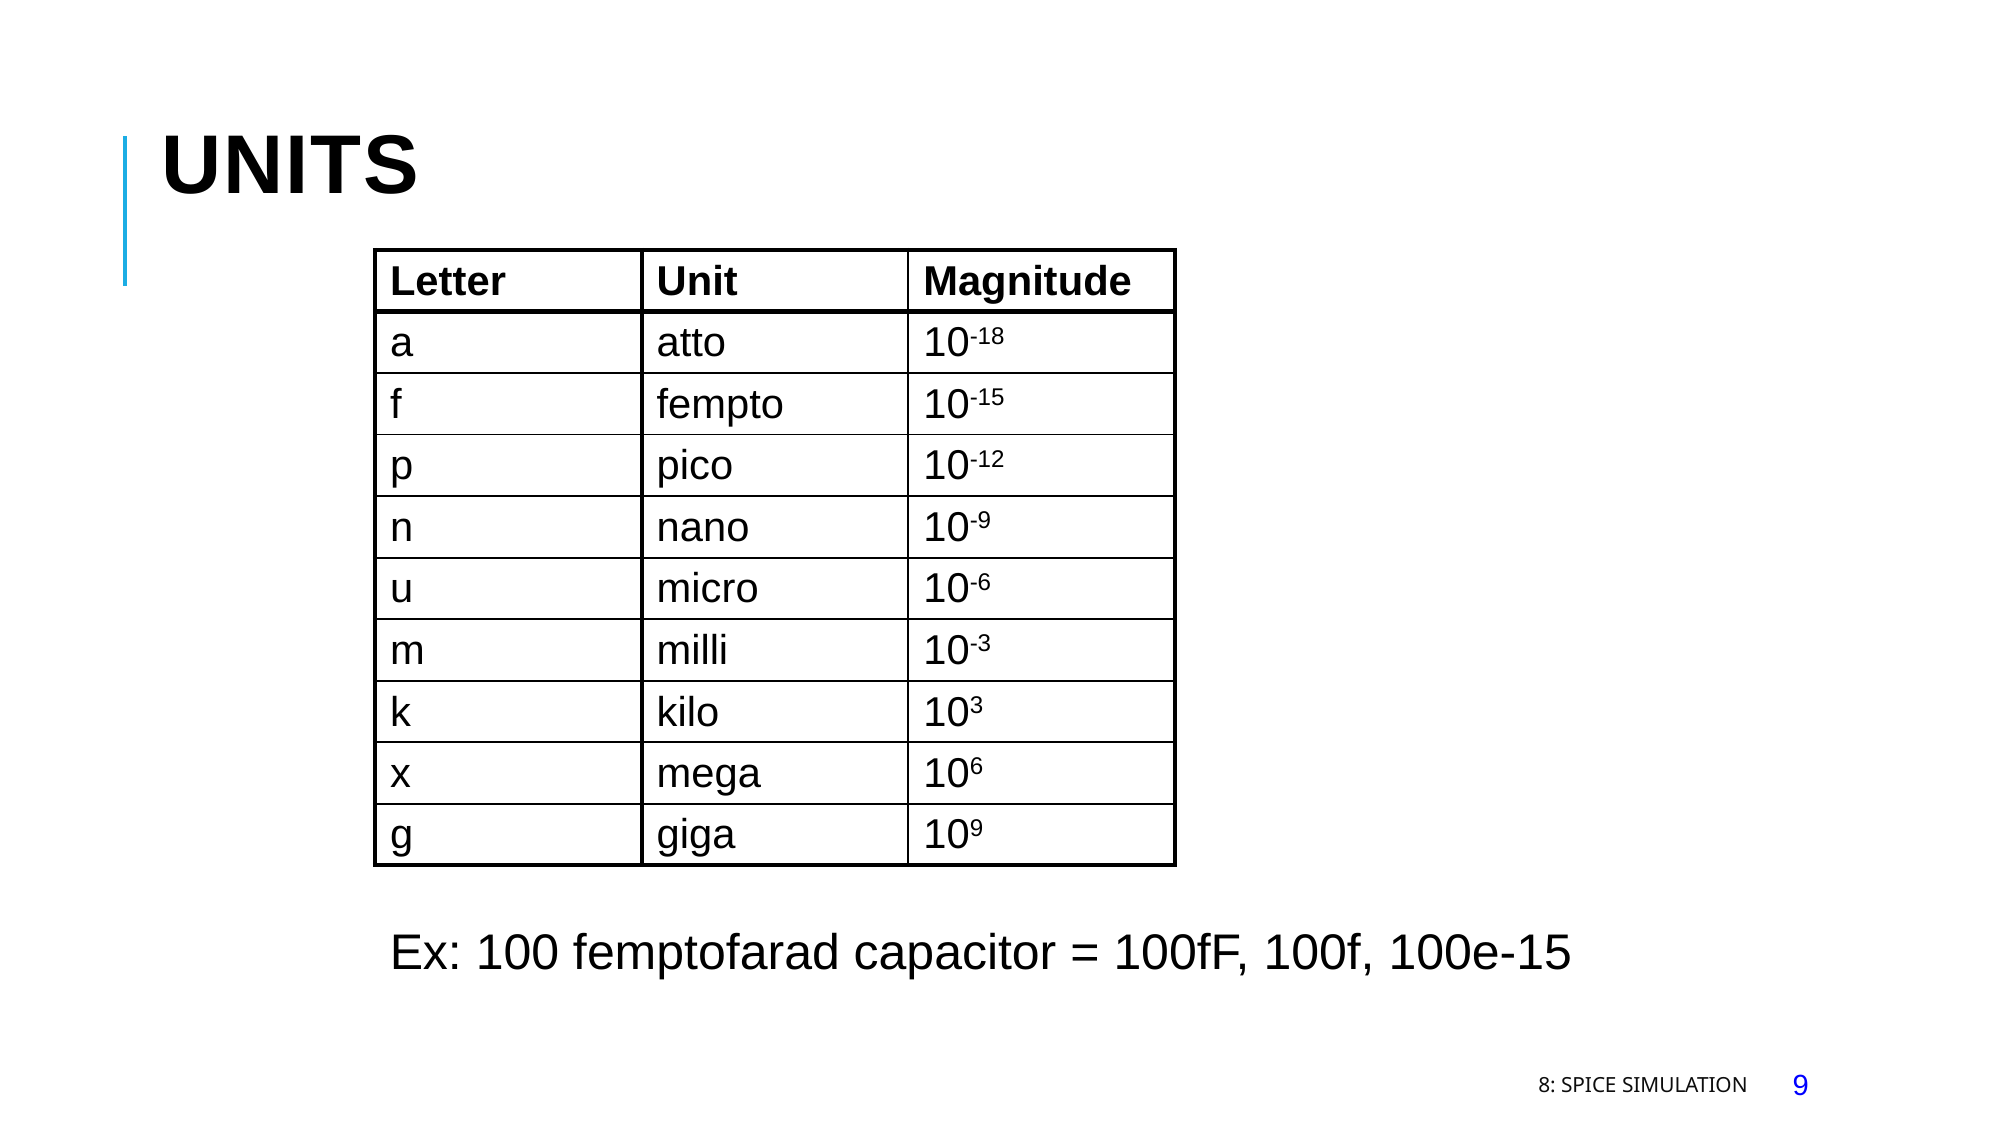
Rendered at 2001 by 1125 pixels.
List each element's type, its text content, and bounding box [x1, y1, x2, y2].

table_cell 10-18 [909, 314, 1173, 372]
table_header Letter [377, 252, 640, 309]
table_header Magnitude [909, 252, 1173, 309]
table_cell giga [644, 805, 907, 863]
table_cell mega [644, 743, 907, 803]
table_cell 103 [909, 682, 1173, 741]
table_cell kilo [644, 682, 907, 741]
footer 8: SPICE Simulation [794, 1061, 1763, 1107]
table_cell 10-15 [909, 374, 1173, 434]
text_box Ex: 100 femptofarad capacitor = 100fF, 100f, 100e-15 [375, 912, 1688, 988]
table_cell k [377, 682, 640, 741]
table_cell 106 [909, 743, 1173, 803]
table_cell 10-12 [909, 435, 1173, 495]
table_cell p [377, 435, 640, 495]
title Units [146, 46, 1741, 293]
table_cell 10-9 [909, 497, 1173, 557]
table_cell pico [644, 435, 907, 495]
table_cell atto [644, 314, 907, 372]
table_cell a [377, 314, 640, 372]
table_cell milli [644, 620, 907, 680]
table_cell 10-6 [909, 559, 1173, 618]
table_cell micro [644, 559, 907, 618]
slide_number 9 [1777, 1061, 1938, 1107]
table_cell n [377, 497, 640, 557]
table_cell x [377, 743, 640, 803]
table_cell fempto [644, 374, 907, 434]
table_header Unit [644, 252, 907, 309]
table_cell u [377, 559, 640, 618]
table_cell m [377, 620, 640, 680]
table_cell g [377, 805, 640, 863]
table_cell 10-3 [909, 620, 1173, 680]
table_cell f [377, 374, 640, 434]
table_cell 109 [909, 805, 1173, 863]
table_cell nano [644, 497, 907, 557]
